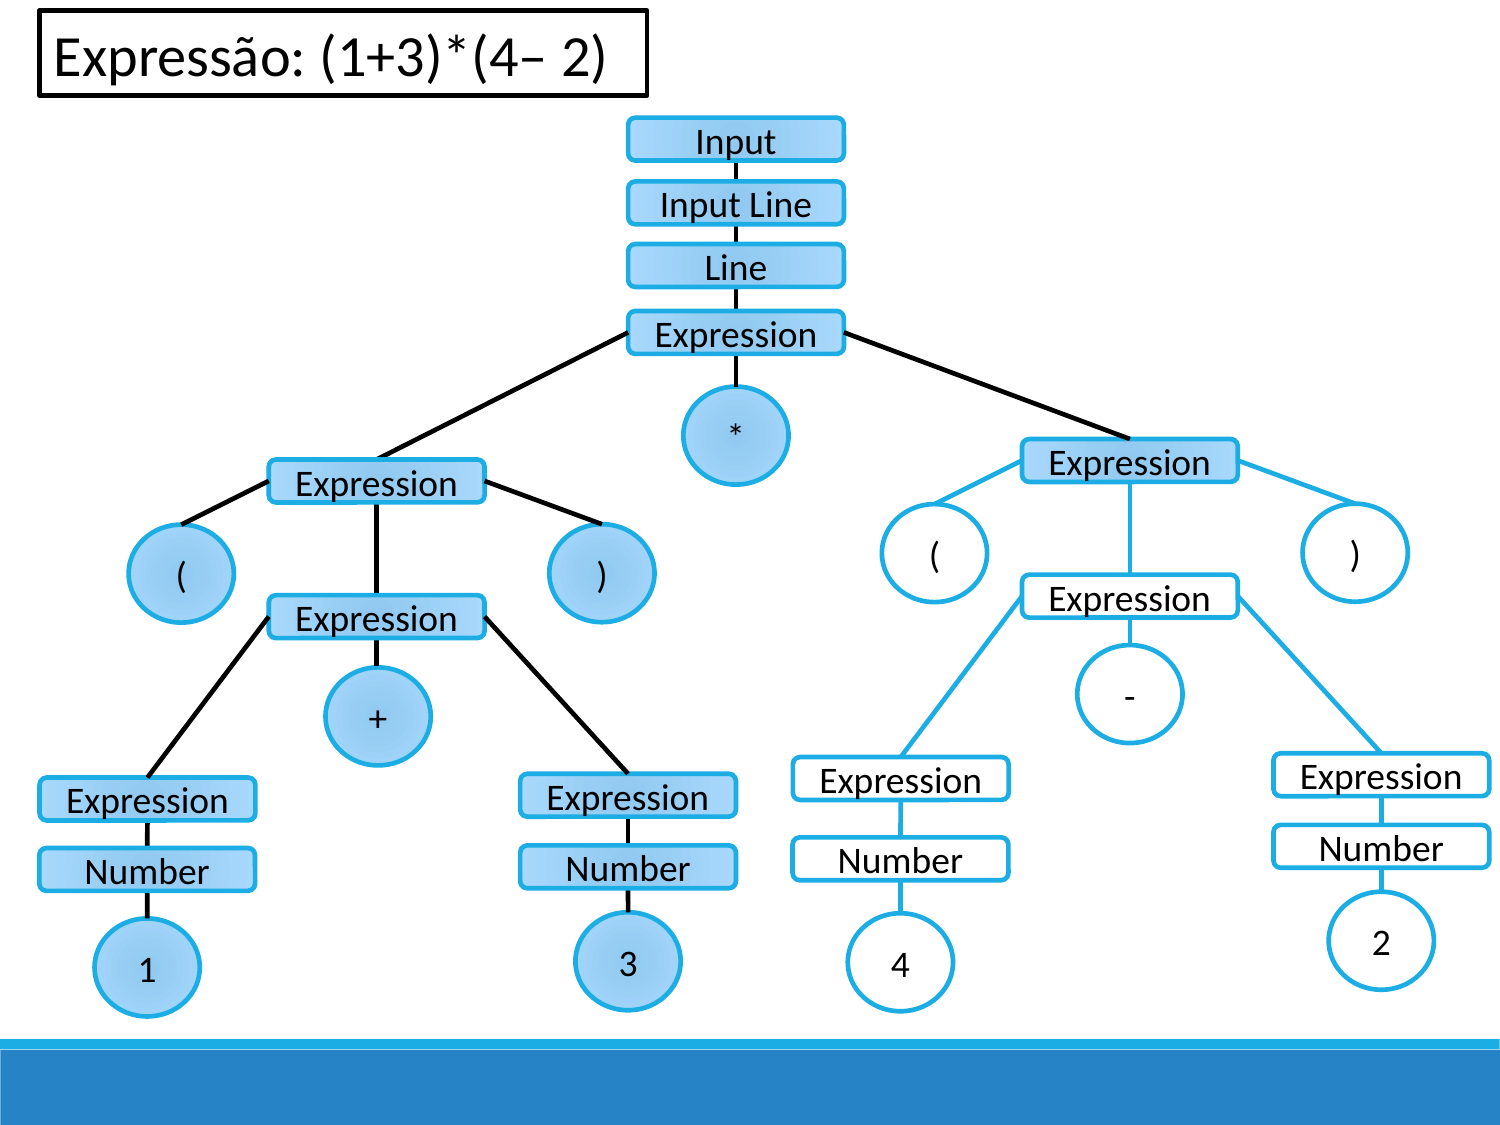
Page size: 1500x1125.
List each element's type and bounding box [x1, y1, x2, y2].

text_box [39, 10, 648, 96]
text_box [38, 116, 1491, 1018]
